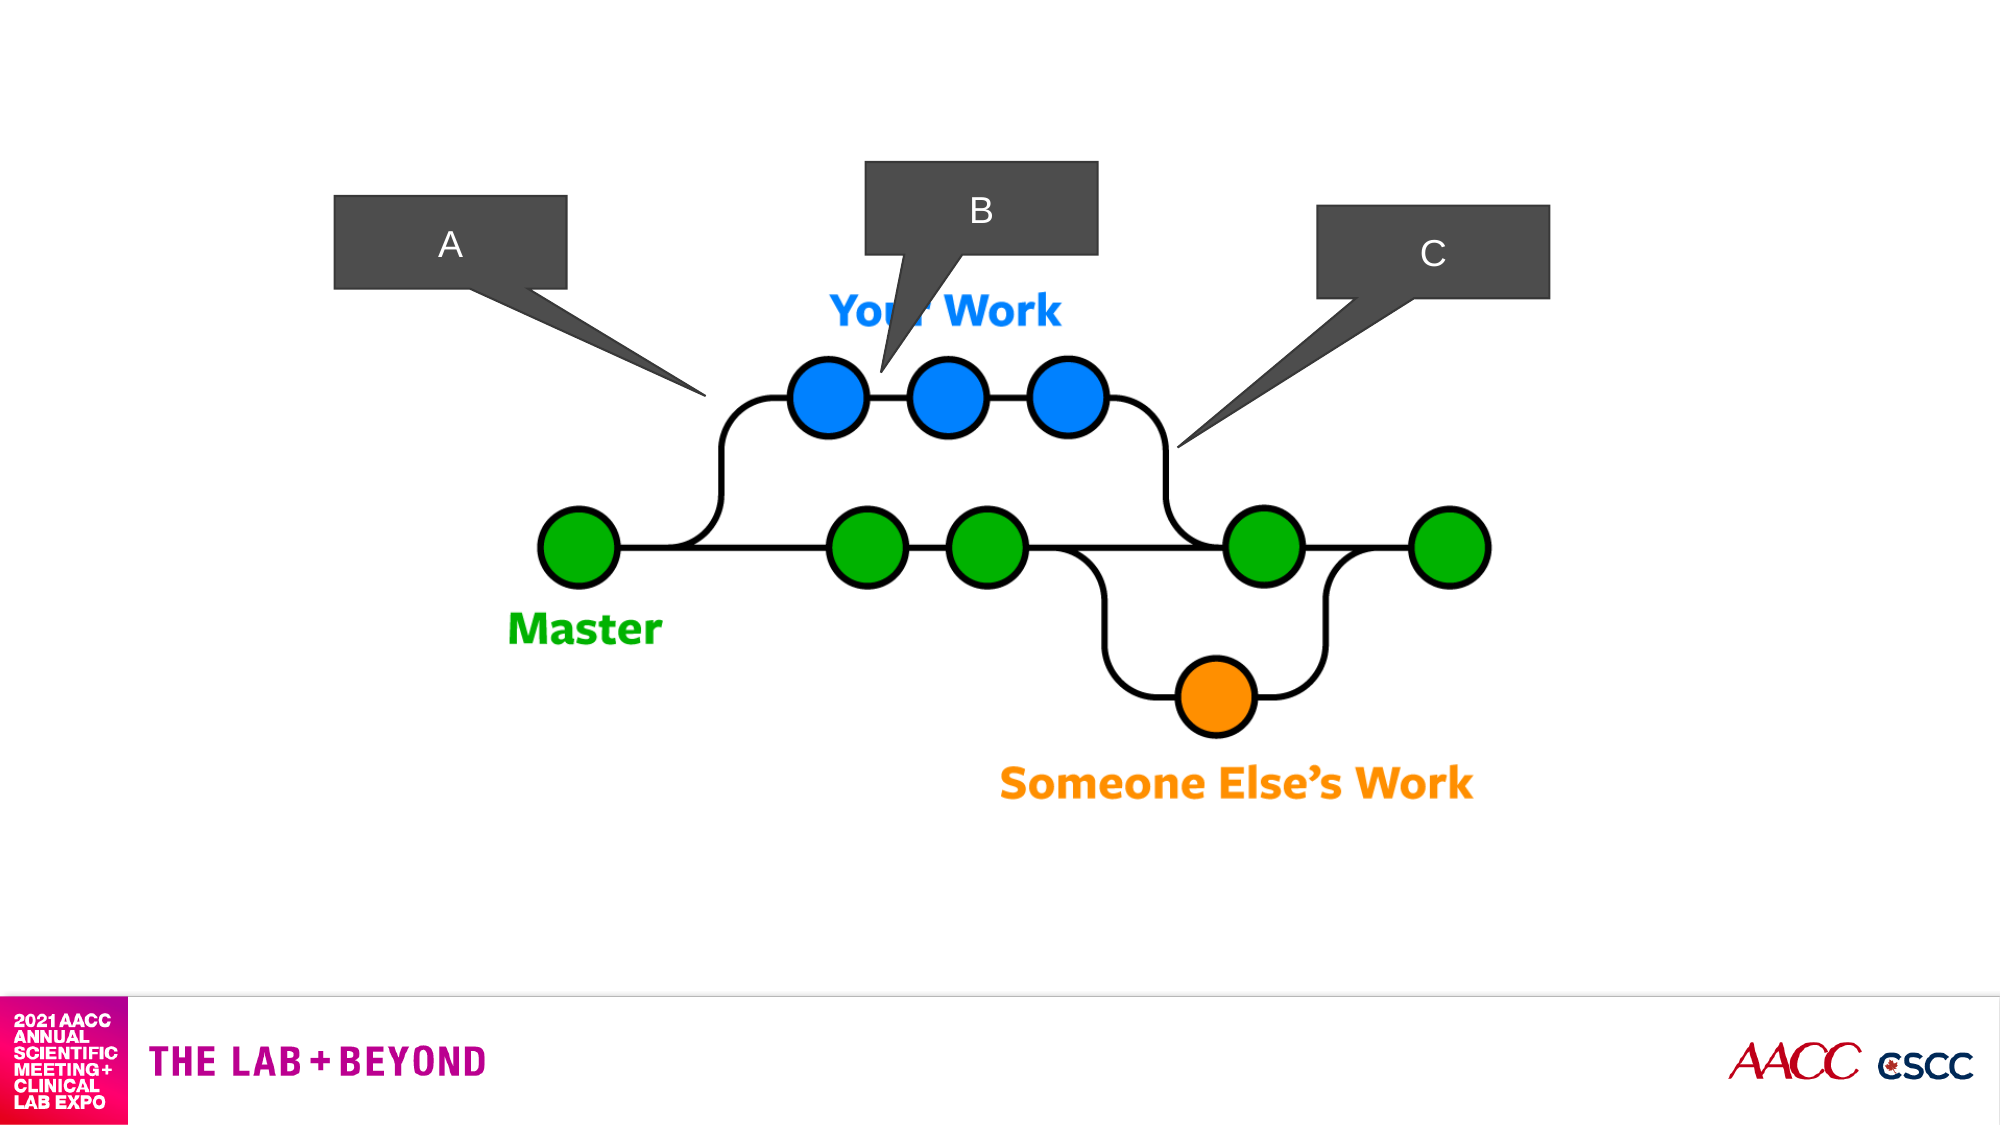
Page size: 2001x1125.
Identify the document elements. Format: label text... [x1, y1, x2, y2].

text_box A [333, 194, 568, 302]
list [495, 288, 1505, 806]
picture [0, 991, 2000, 1125]
text_box B [864, 160, 1099, 288]
text_box C [1316, 204, 1551, 300]
